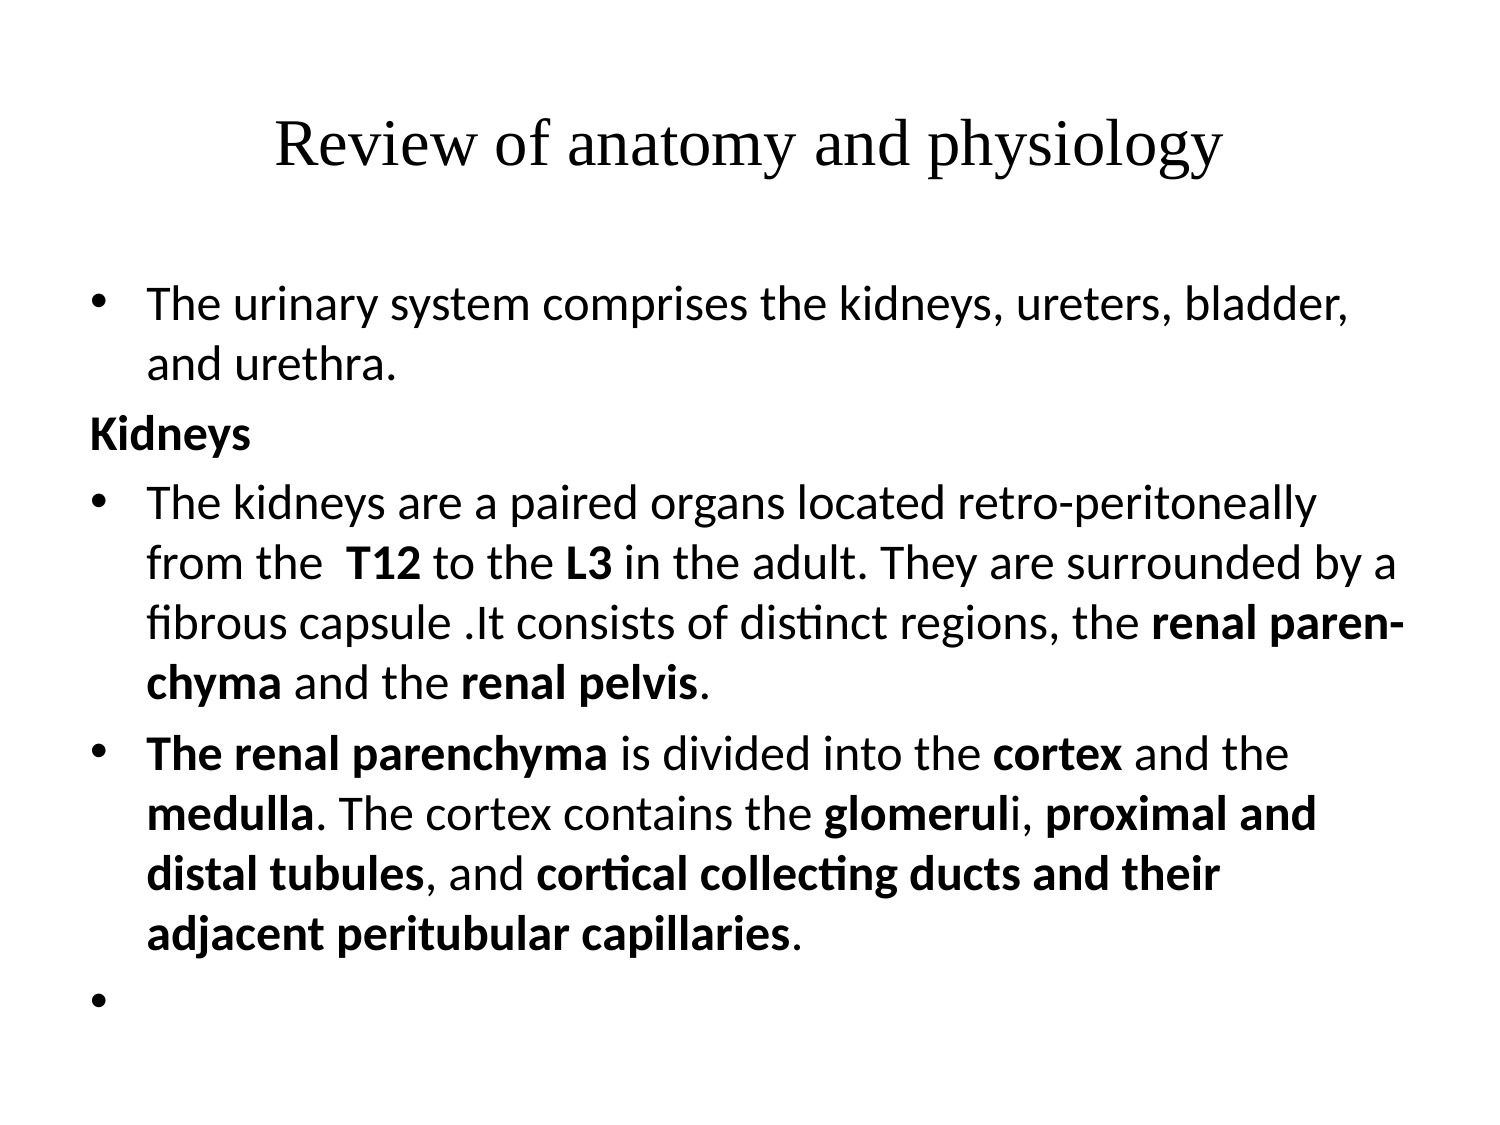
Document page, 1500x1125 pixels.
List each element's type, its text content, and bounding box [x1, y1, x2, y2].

title Review of anatomy and physiology [75, 45, 1425, 233]
list The urinary system comprises the kidneys, ureters, bladder, and urethra. Kidneys The kidneys are a paired organs located retro-peritoneally from the T12 to the L3 in the adult. They are surrounded by a fibrous capsule .It consists of distinct regions, the renal paren- chyma and the renal pelvis. The renal parenchyma is divided into the cortex and the medulla. The cortex contains the glomeruli, proximal and distal tubules, and cortical collecting ducts and their adjacent peritubular capillaries. [75, 262, 1425, 1005]
